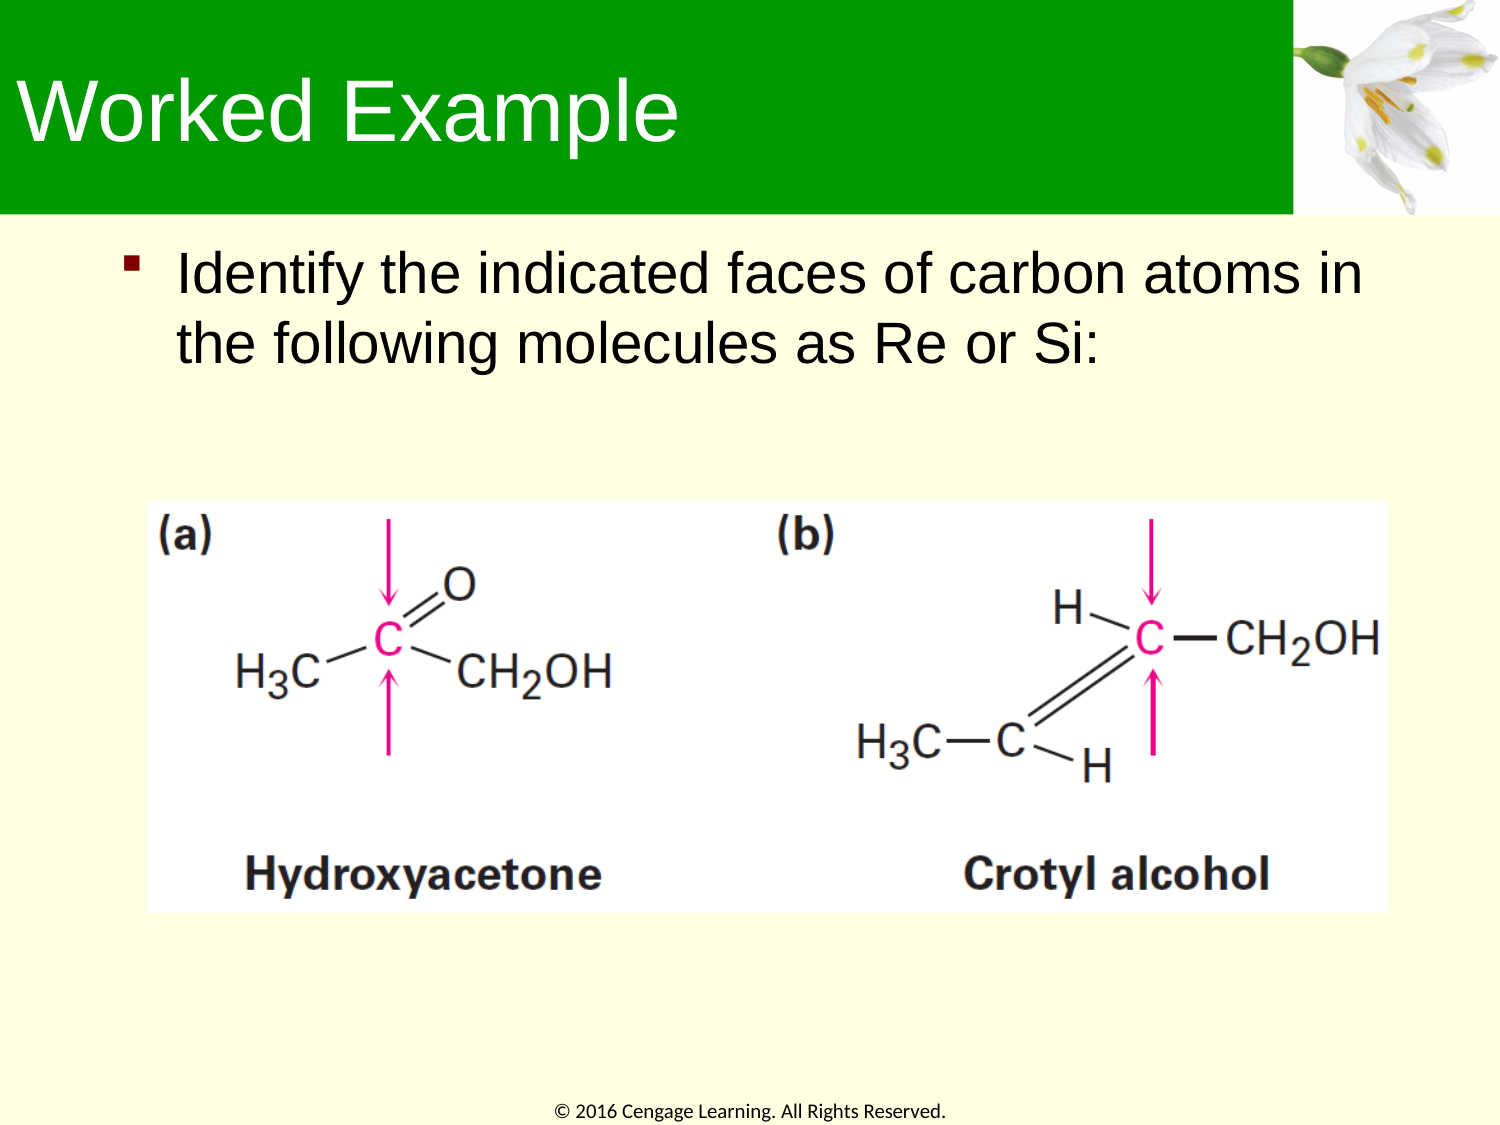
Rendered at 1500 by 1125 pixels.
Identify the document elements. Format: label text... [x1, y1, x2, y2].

picture [147, 500, 1388, 913]
picture [1293, 0, 1500, 215]
title Worked Example [0, 0, 1288, 213]
list Identify the indicated faces of carbon atoms in the following molecules as Re or Si: [103, 227, 1450, 1065]
